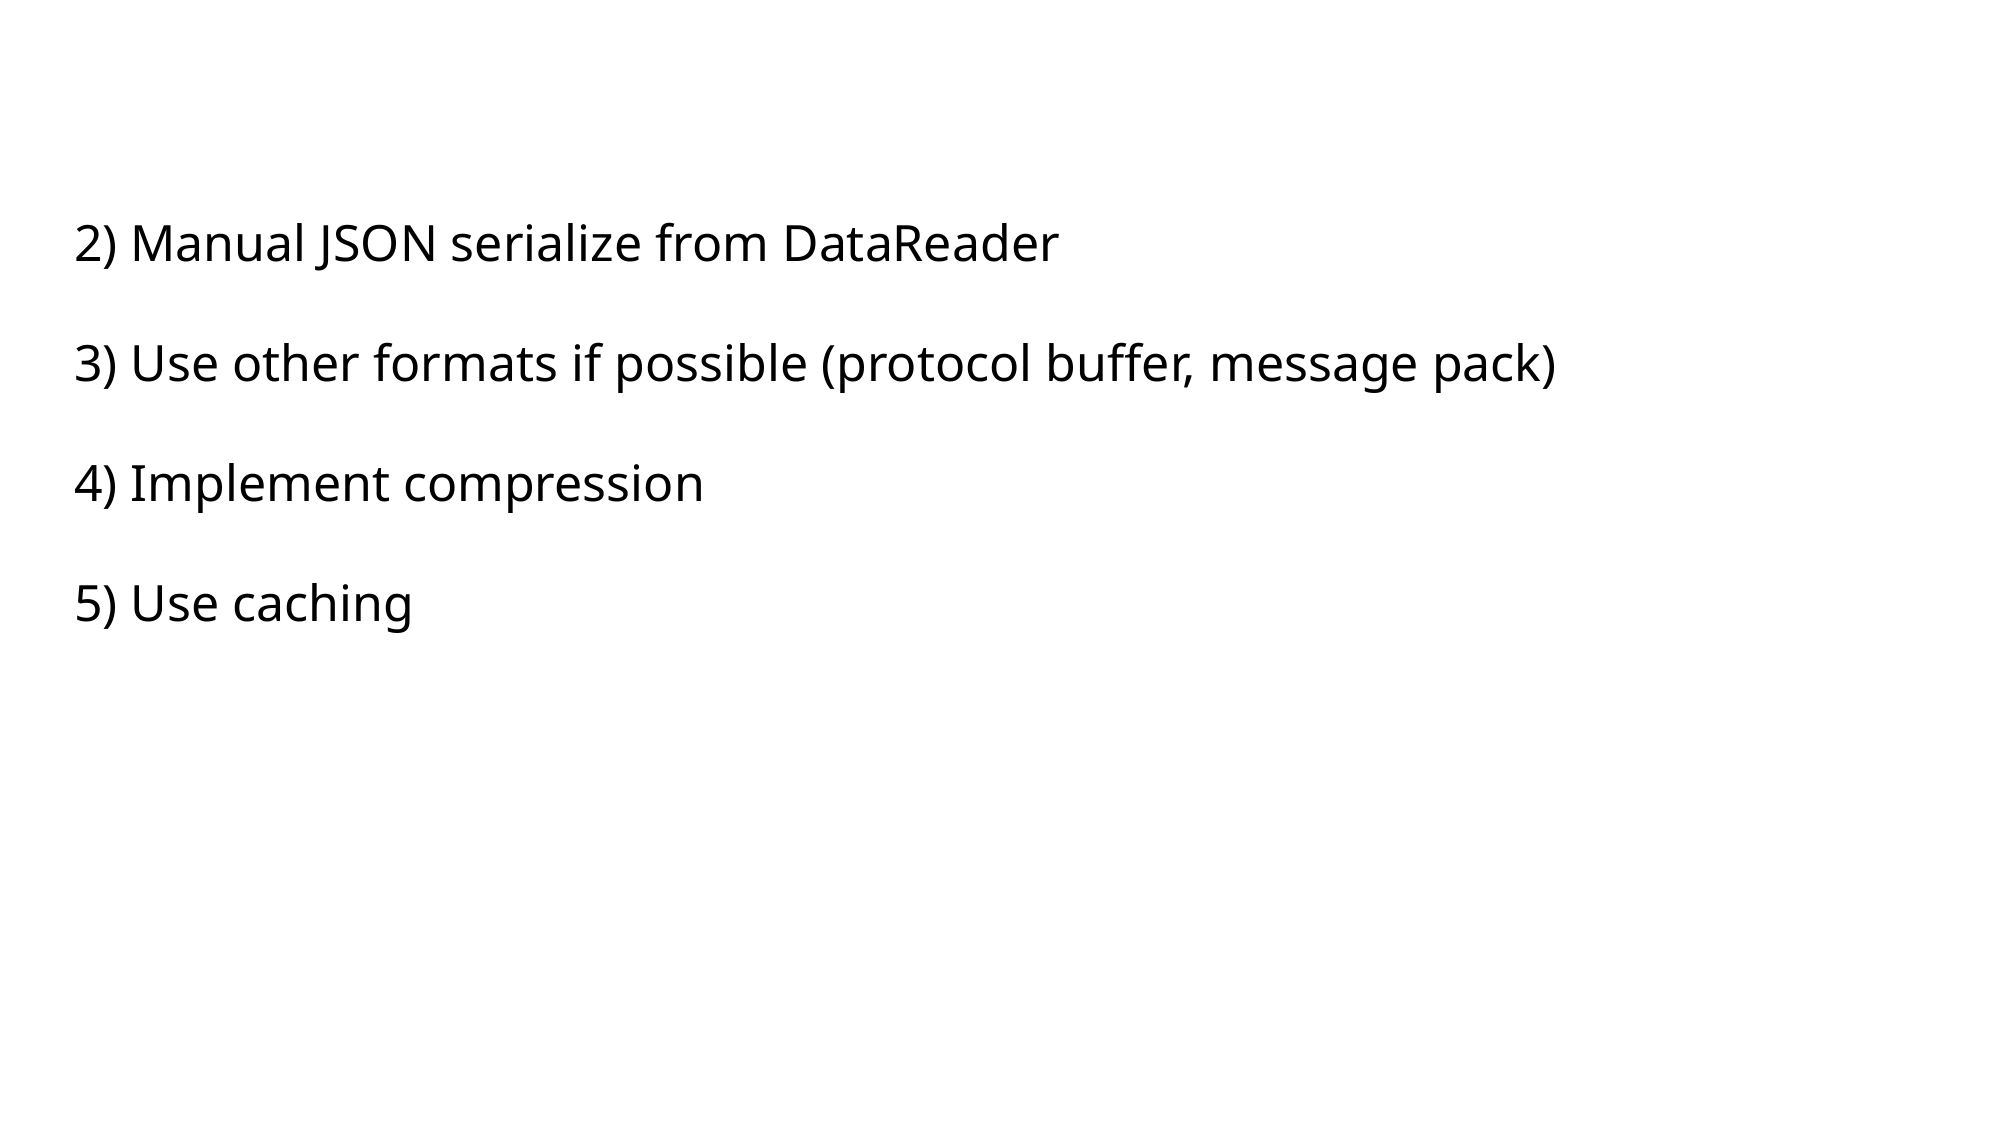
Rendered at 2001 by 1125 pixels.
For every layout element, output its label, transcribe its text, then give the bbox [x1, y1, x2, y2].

text_box 2) Manual JSON serialize from DataReader 3) Use other formats if possible (protocol buffer, message pack) 4) Implement compression 5) Use caching [59, 203, 1583, 639]
